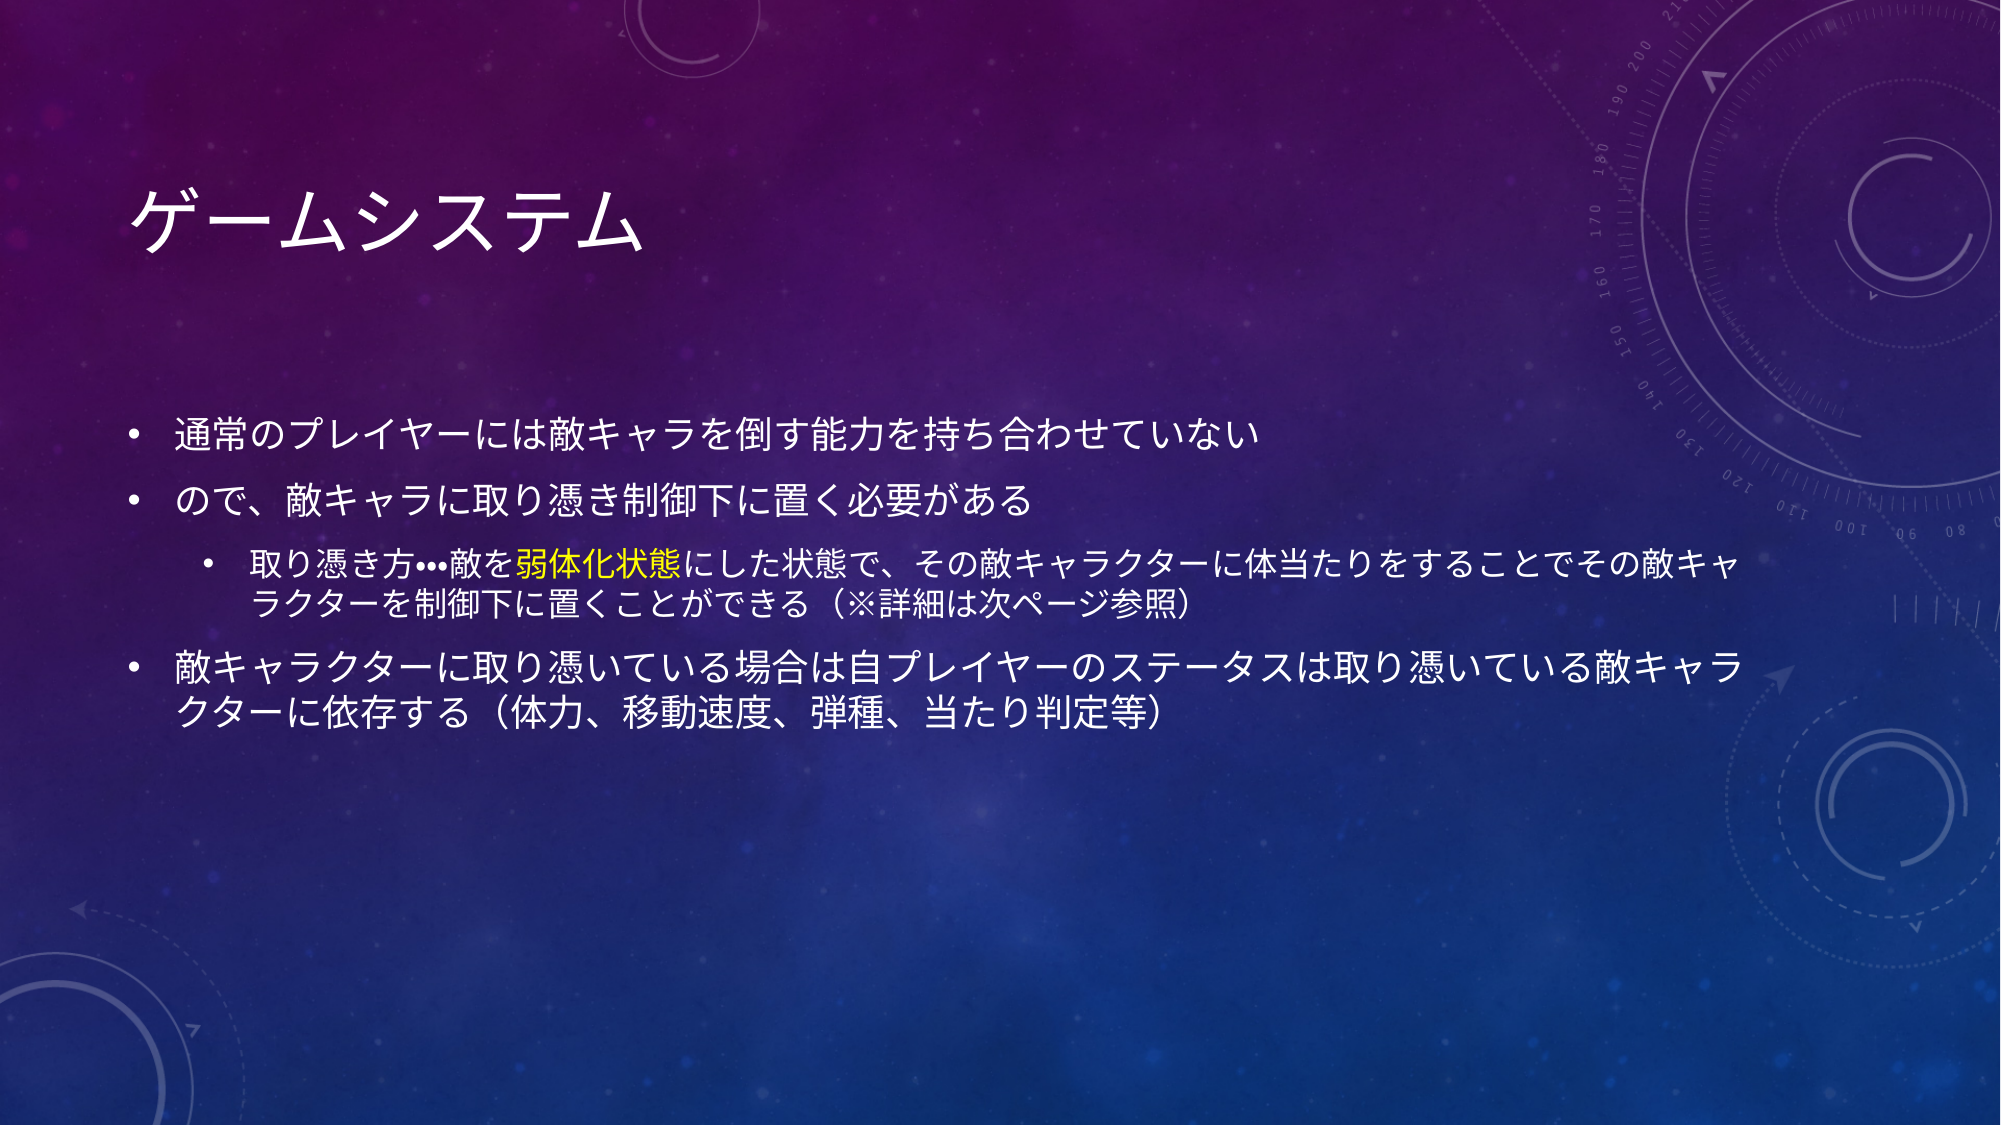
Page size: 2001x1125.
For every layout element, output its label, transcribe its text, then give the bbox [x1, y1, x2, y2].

list 通常のプレイヤーには敵キャラを倒す能力を持ち合わせていない ので、敵キャラに取り憑き制御下に置く必要がある 取り憑き方・・・敵を弱体化状態にした状態で、その敵キャラクターに体当たりをすることでその敵キャラクターを制御下に置くことができる（※詳細は次ページ参照） 敵キャラクターに取り憑いている場合は自プレイヤーのステータスは取り憑いている敵キャラクターに依存する（体力、移動速度、弾種、当たり判定等） [112, 351, 1775, 950]
picture [0, 0, 2001, 1125]
title ゲームシステム [112, 99, 1775, 339]
